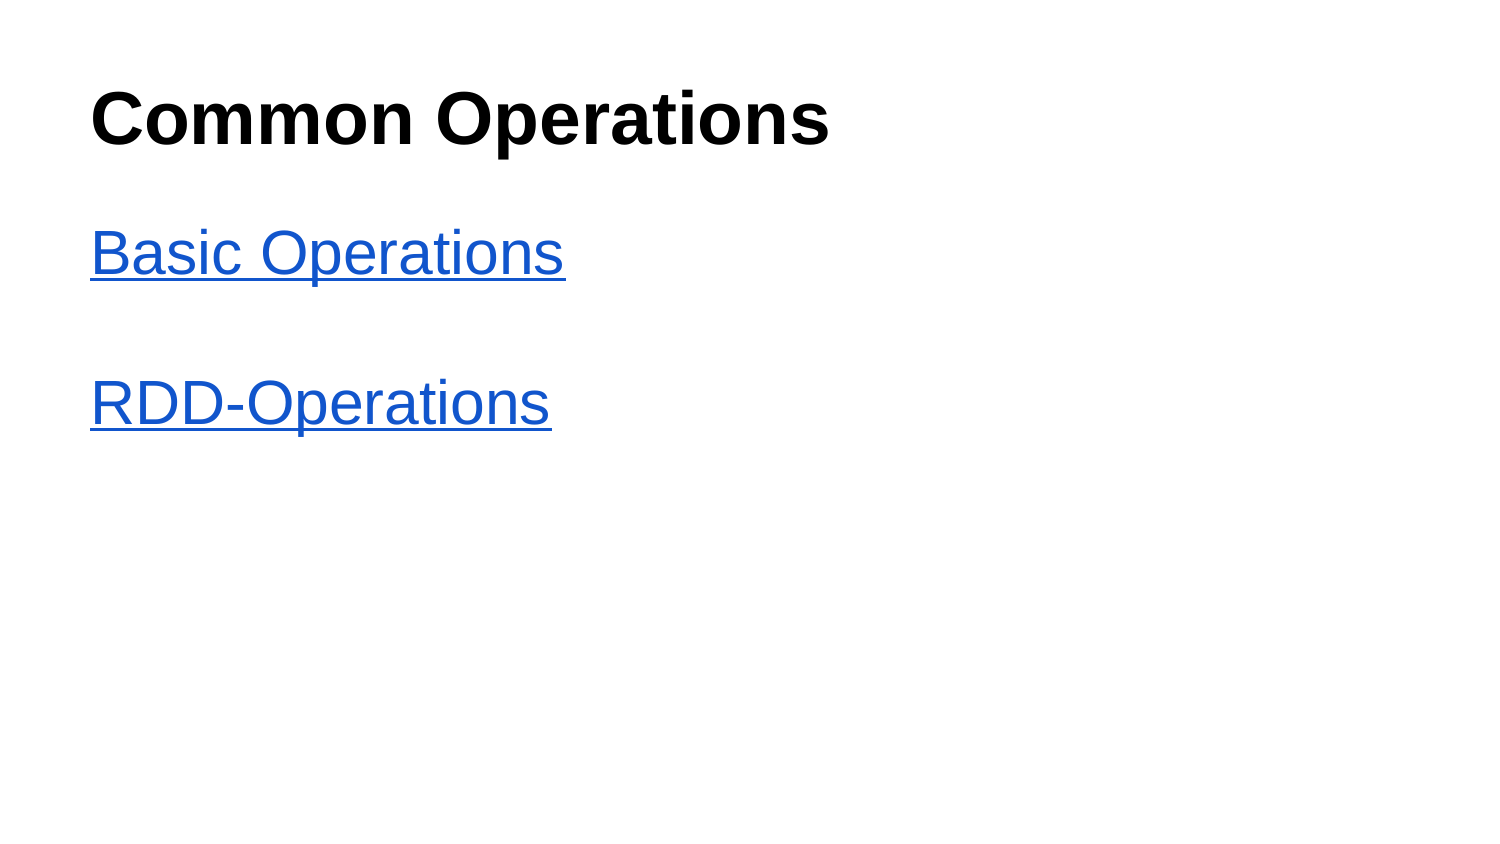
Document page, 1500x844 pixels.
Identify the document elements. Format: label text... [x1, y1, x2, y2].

title Common Operations [75, 33, 1425, 175]
list Basic Operations RDD-Operations [75, 196, 1425, 808]
